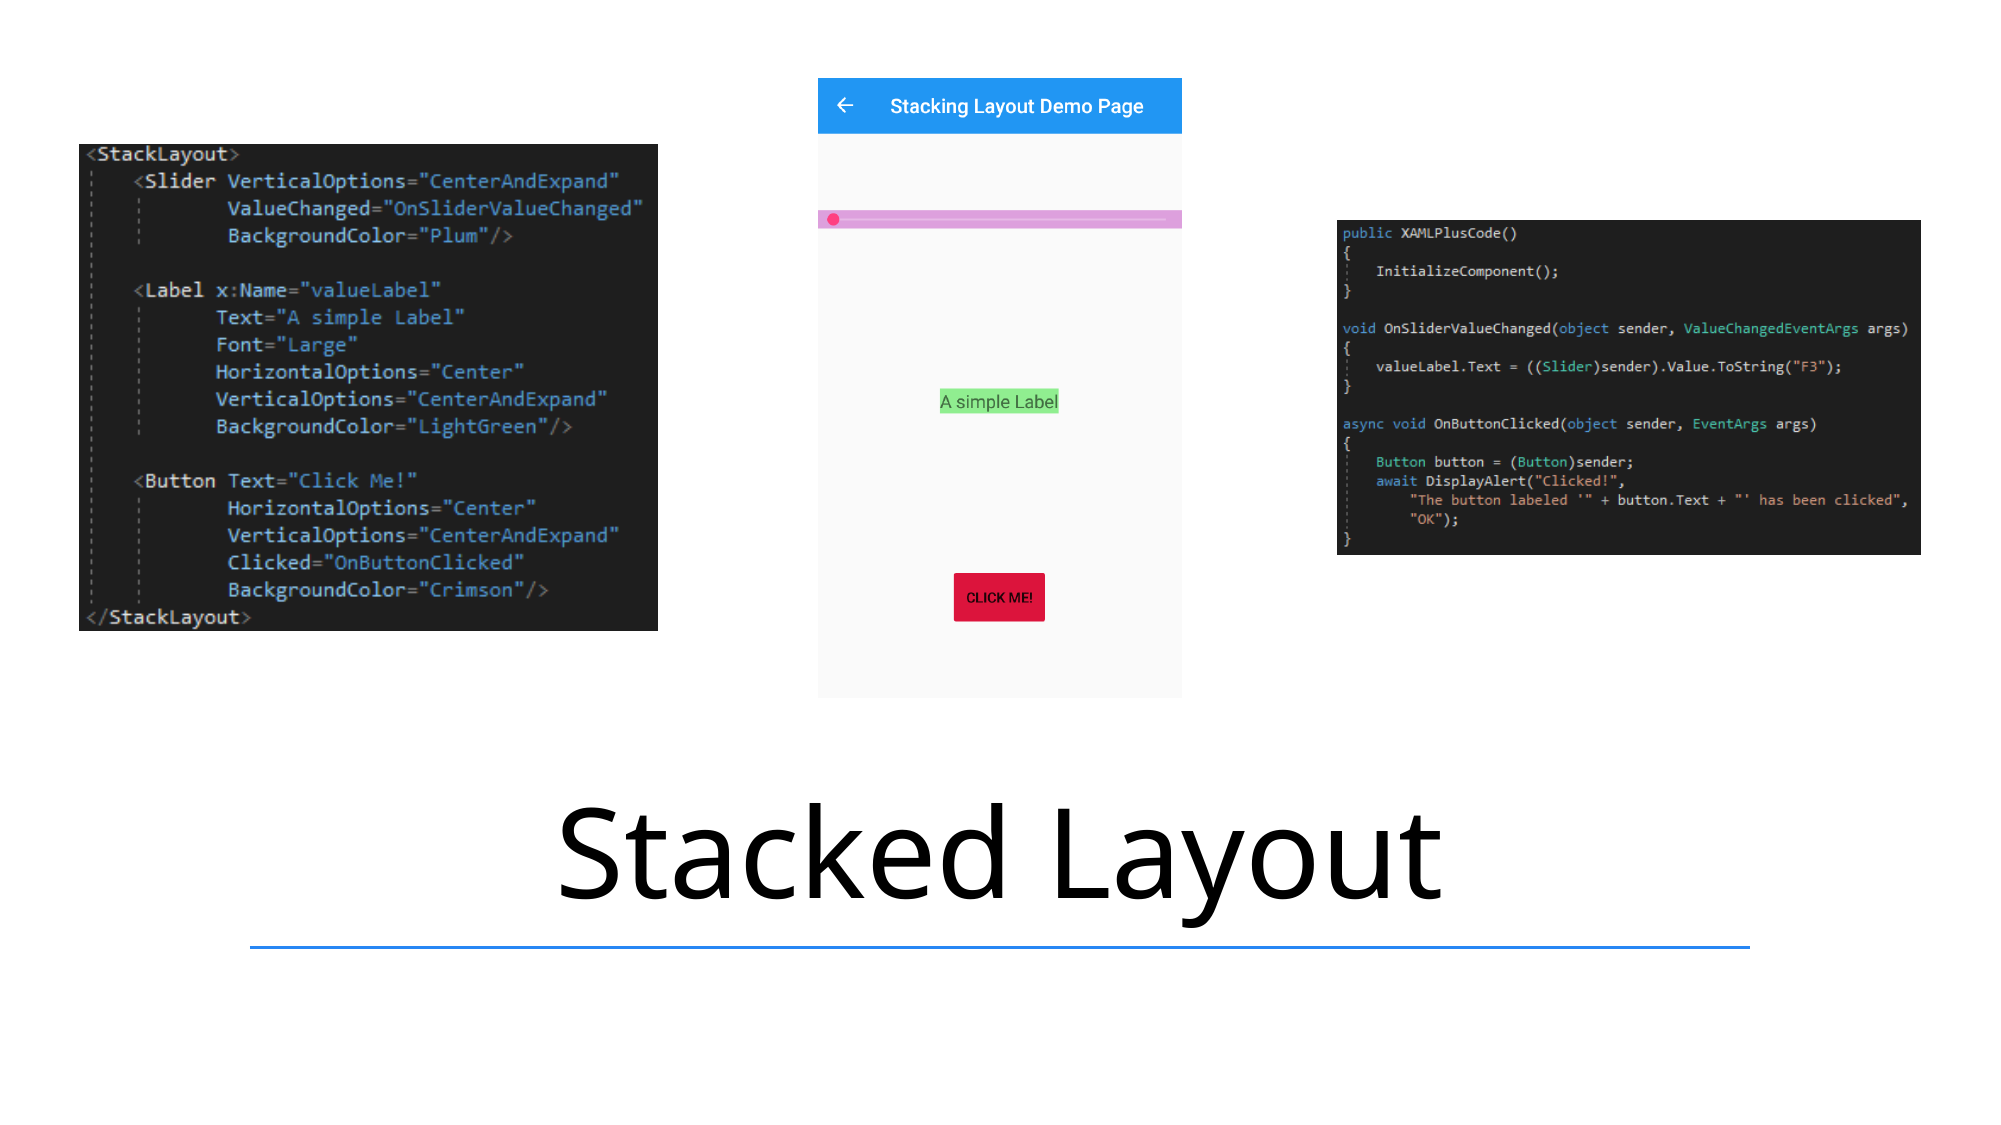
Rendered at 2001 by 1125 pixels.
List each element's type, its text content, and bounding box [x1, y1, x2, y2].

picture [79, 144, 658, 631]
picture [1337, 220, 1921, 555]
title Stacked Layout [105, 749, 1895, 933]
picture [818, 78, 1182, 698]
